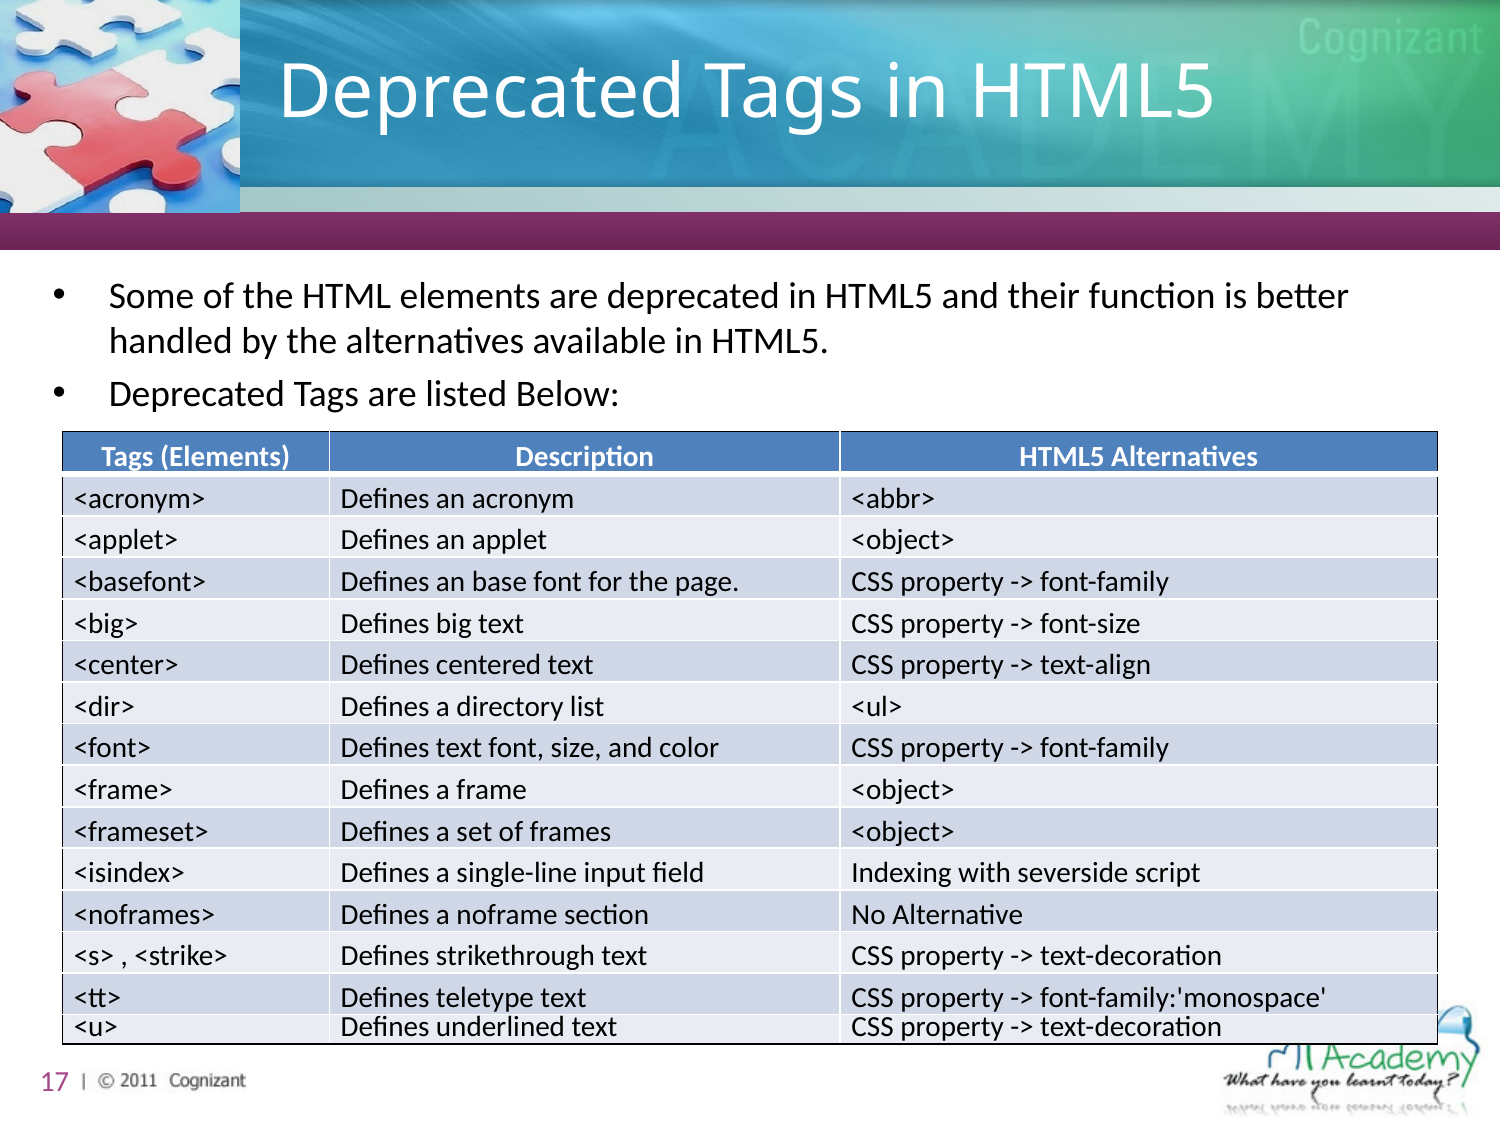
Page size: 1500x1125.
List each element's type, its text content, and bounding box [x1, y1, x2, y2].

text_box Some of the HTML elements are deprecated in HTML5 and their function is better handled by the alternatives available in HTML5. Deprecated Tags are listed Below: [37, 263, 1475, 1075]
title Deprecated Tags in HTML5 [262, 0, 1500, 175]
picture [0, 250, 1500, 1125]
slide_number 17 [24, 1054, 100, 1100]
picture [0, 0, 1500, 213]
